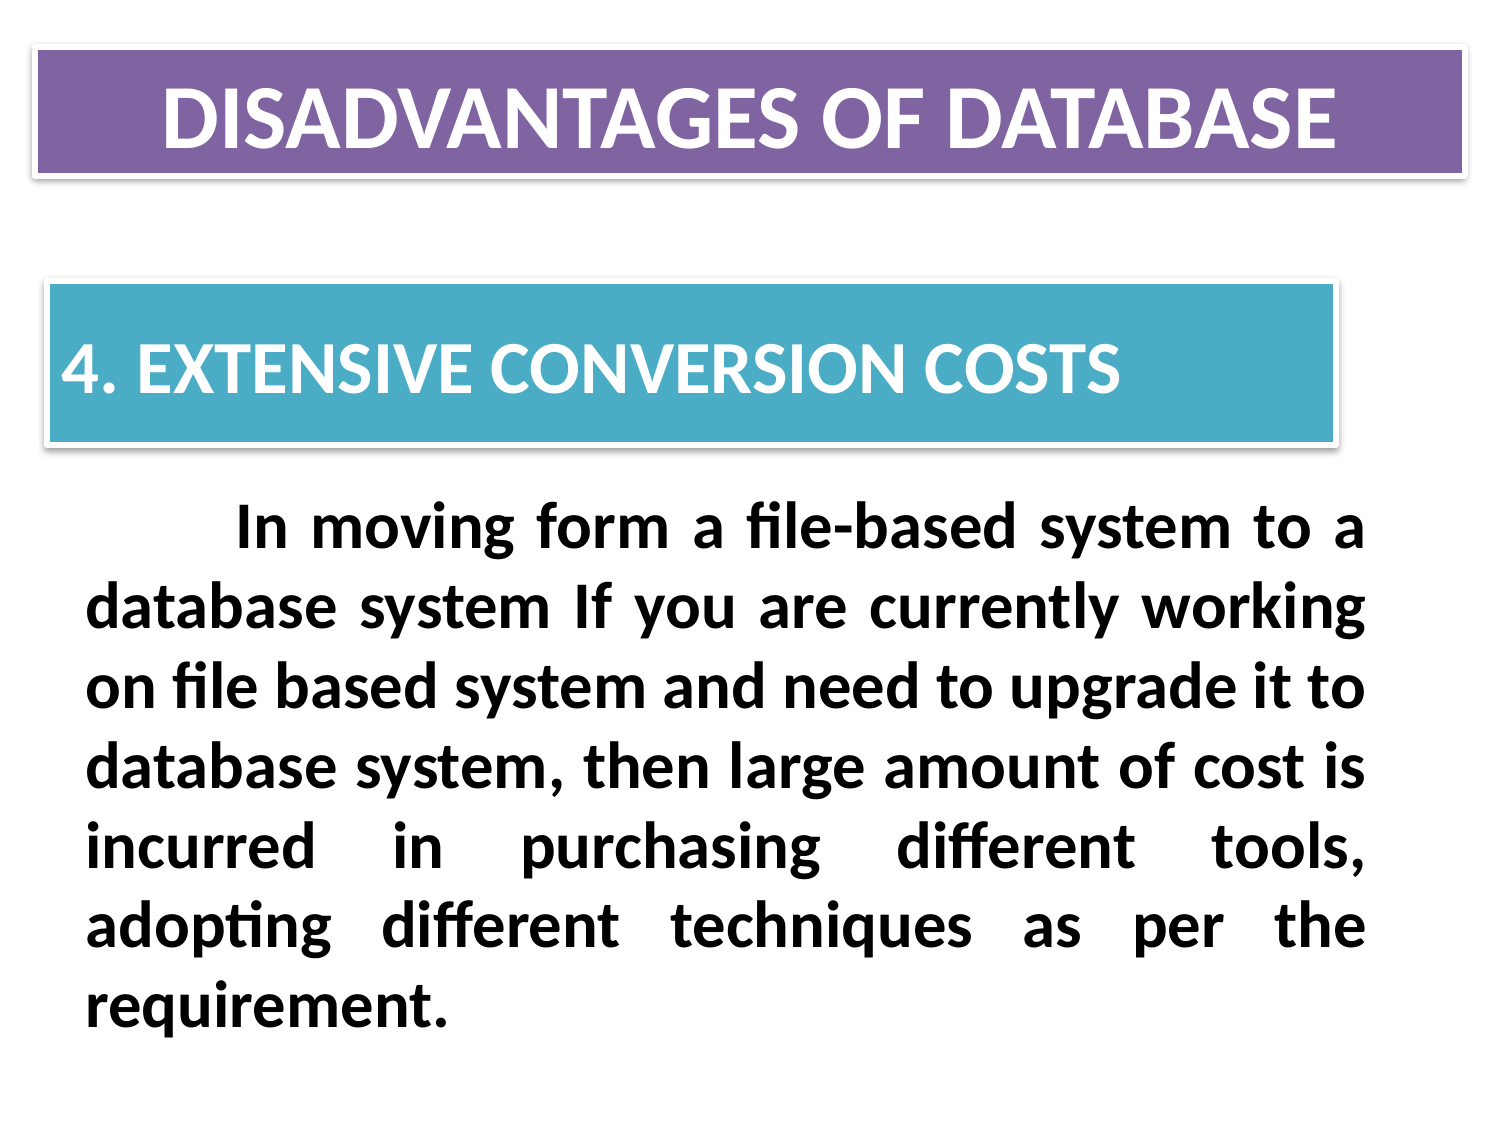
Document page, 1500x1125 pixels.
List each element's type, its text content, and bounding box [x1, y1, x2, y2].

text_box 4. EXTENSIVE CONVERSION COSTS [46, 281, 1336, 446]
title DISADVANTAGES OF DATABASE [35, 46, 1465, 176]
text_box In moving form a file-based system to a database system If you are currently working on file based system and need to upgrade it to database system, then large amount of cost is incurred in purchasing different tools, adopting different techniques as per the requirement. [70, 474, 1383, 1049]
